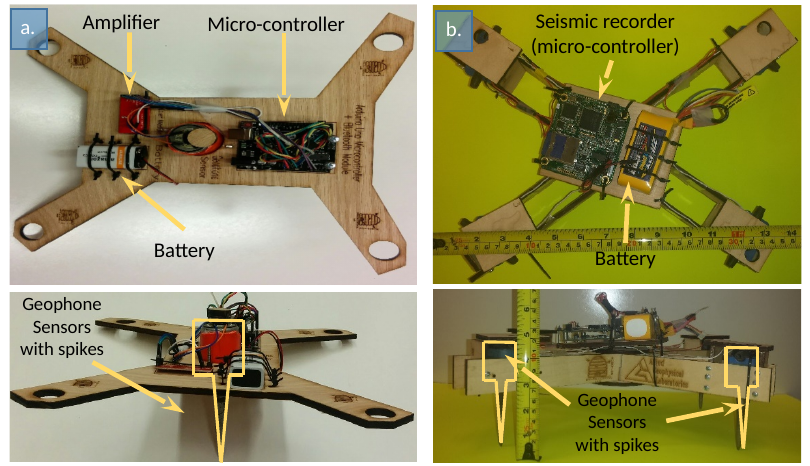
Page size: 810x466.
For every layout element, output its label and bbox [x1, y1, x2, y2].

text_box [0, 0, 802, 464]
